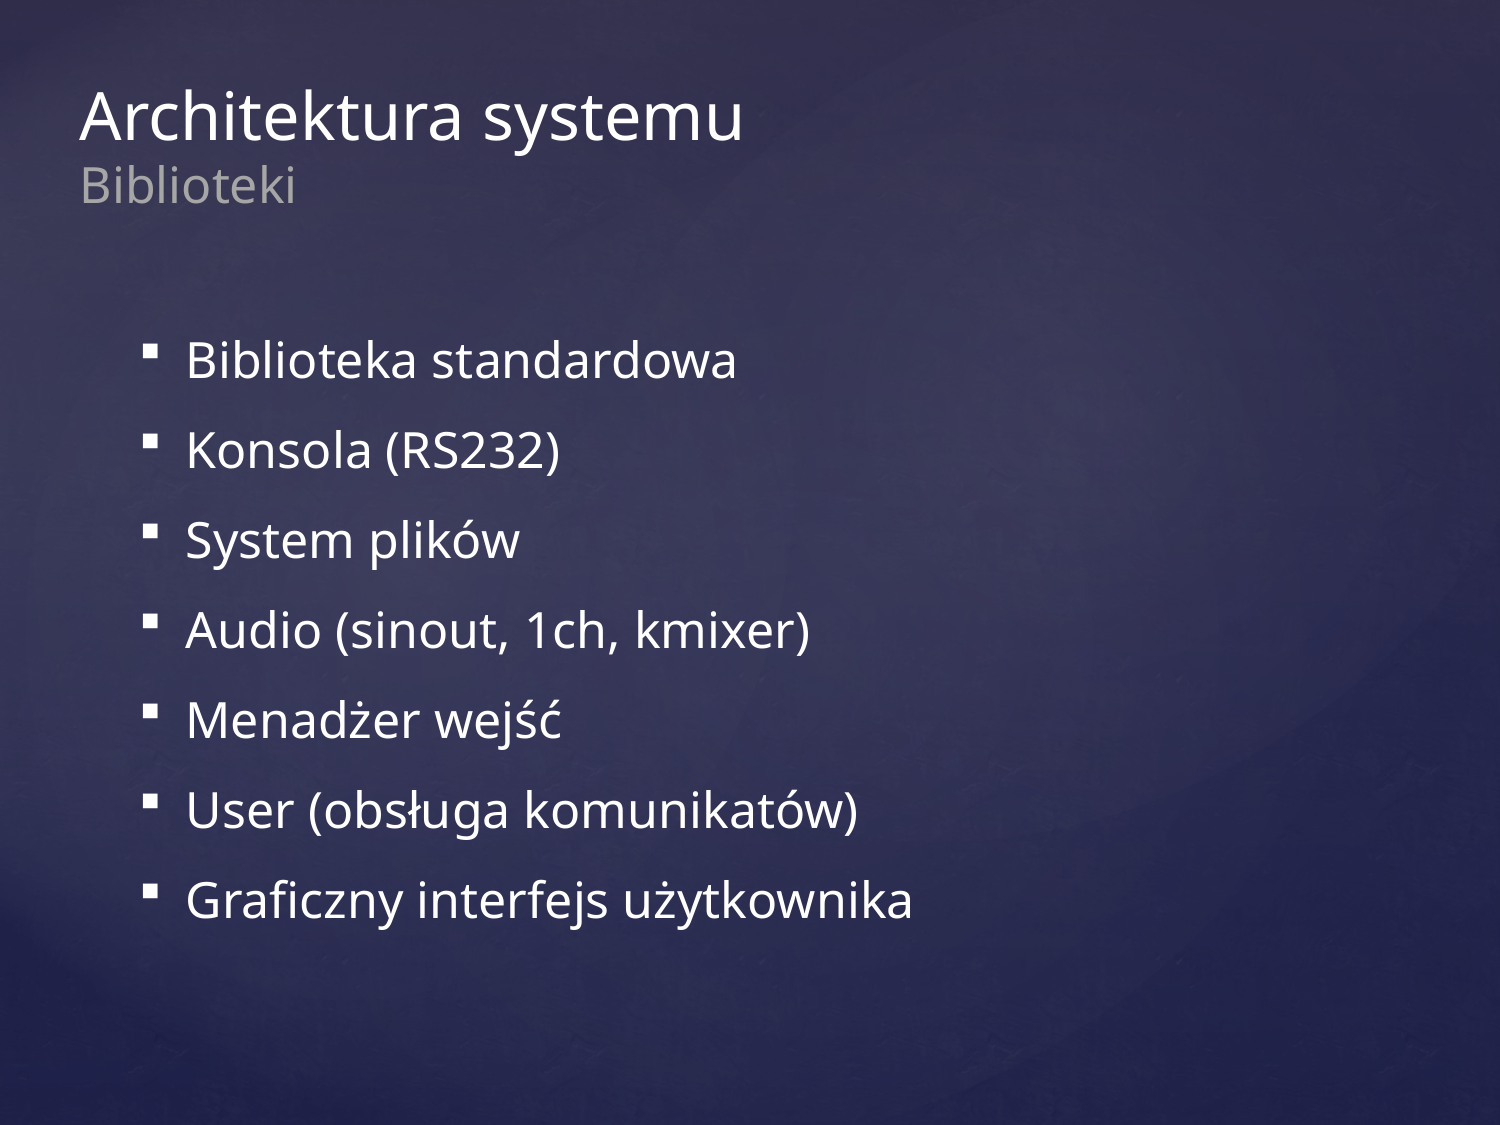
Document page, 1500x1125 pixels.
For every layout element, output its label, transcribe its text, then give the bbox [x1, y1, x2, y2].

text_box Biblioteka standardowa Konsola (RS232) System plików Audio (sinout, 1ch, kmixer) Menadżer wejść User (obsługa komunikatów) Graficzny interfejs użytkownika [123, 290, 1388, 936]
text_box Architektura systemu Biblioteki [64, 66, 1439, 221]
